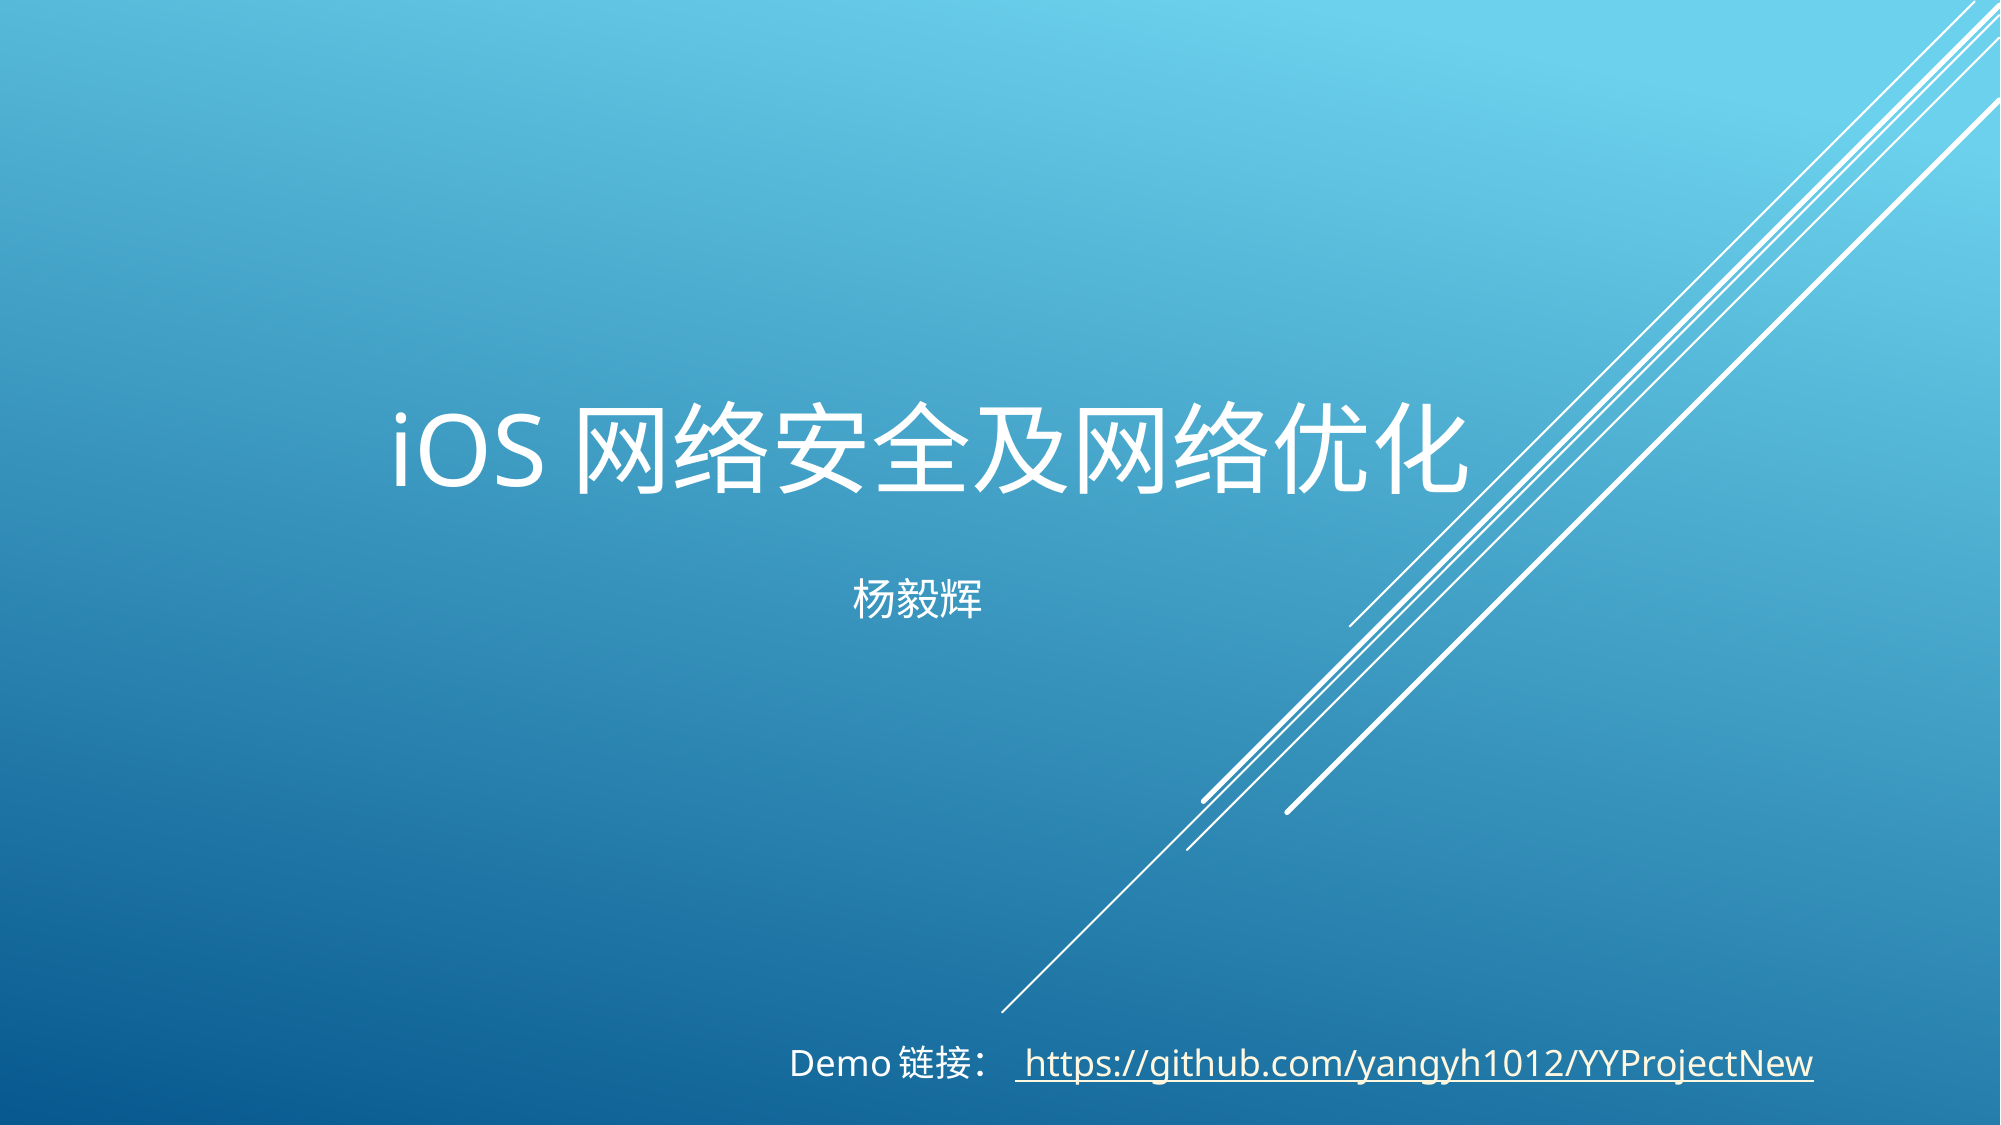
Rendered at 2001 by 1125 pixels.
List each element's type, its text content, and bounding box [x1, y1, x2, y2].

title iOS网络安全及网络优化 [373, 365, 1687, 514]
text_box Demo链接： https://github.com/yangyh1012/YYProjectNew [773, 1032, 2000, 1098]
subtitle 杨毅辉 [837, 564, 1223, 682]
